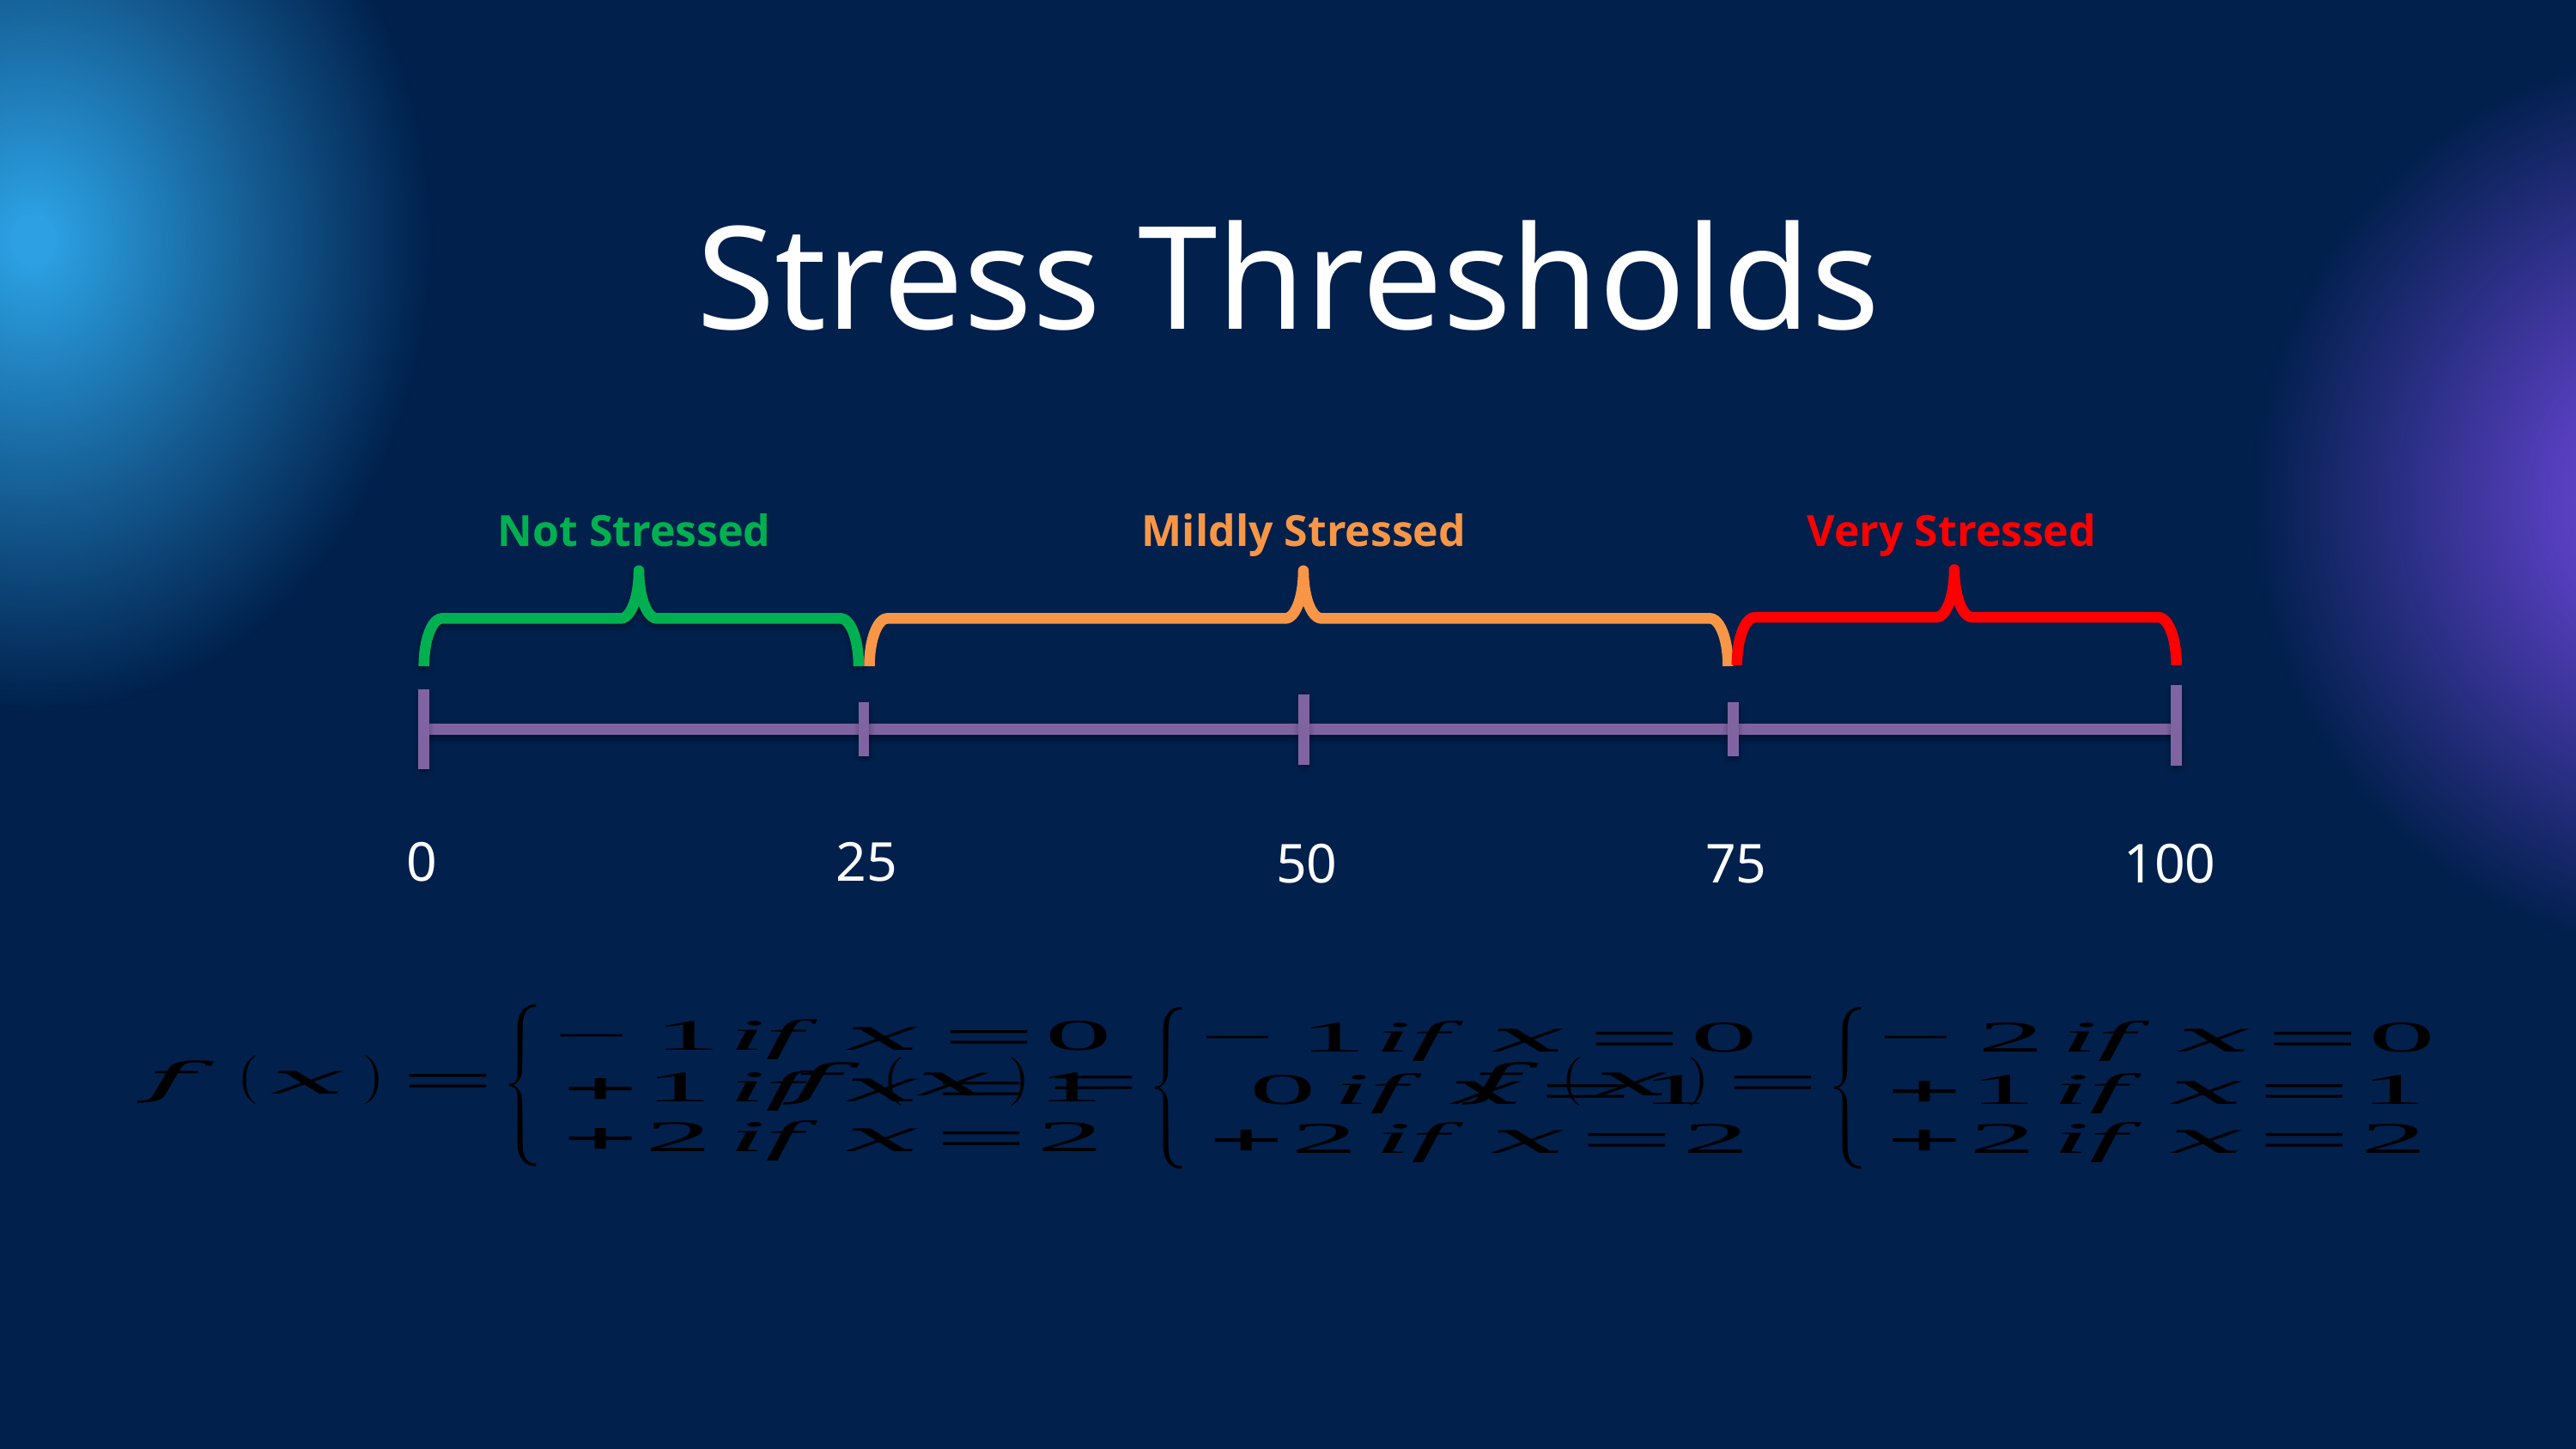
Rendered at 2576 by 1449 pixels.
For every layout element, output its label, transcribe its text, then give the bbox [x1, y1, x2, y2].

text_box Stress Thresholds [473, 157, 2205, 358]
text_box [0, 0, 473, 761]
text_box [348, 458, 2227, 884]
text_box [2205, 0, 2576, 1003]
